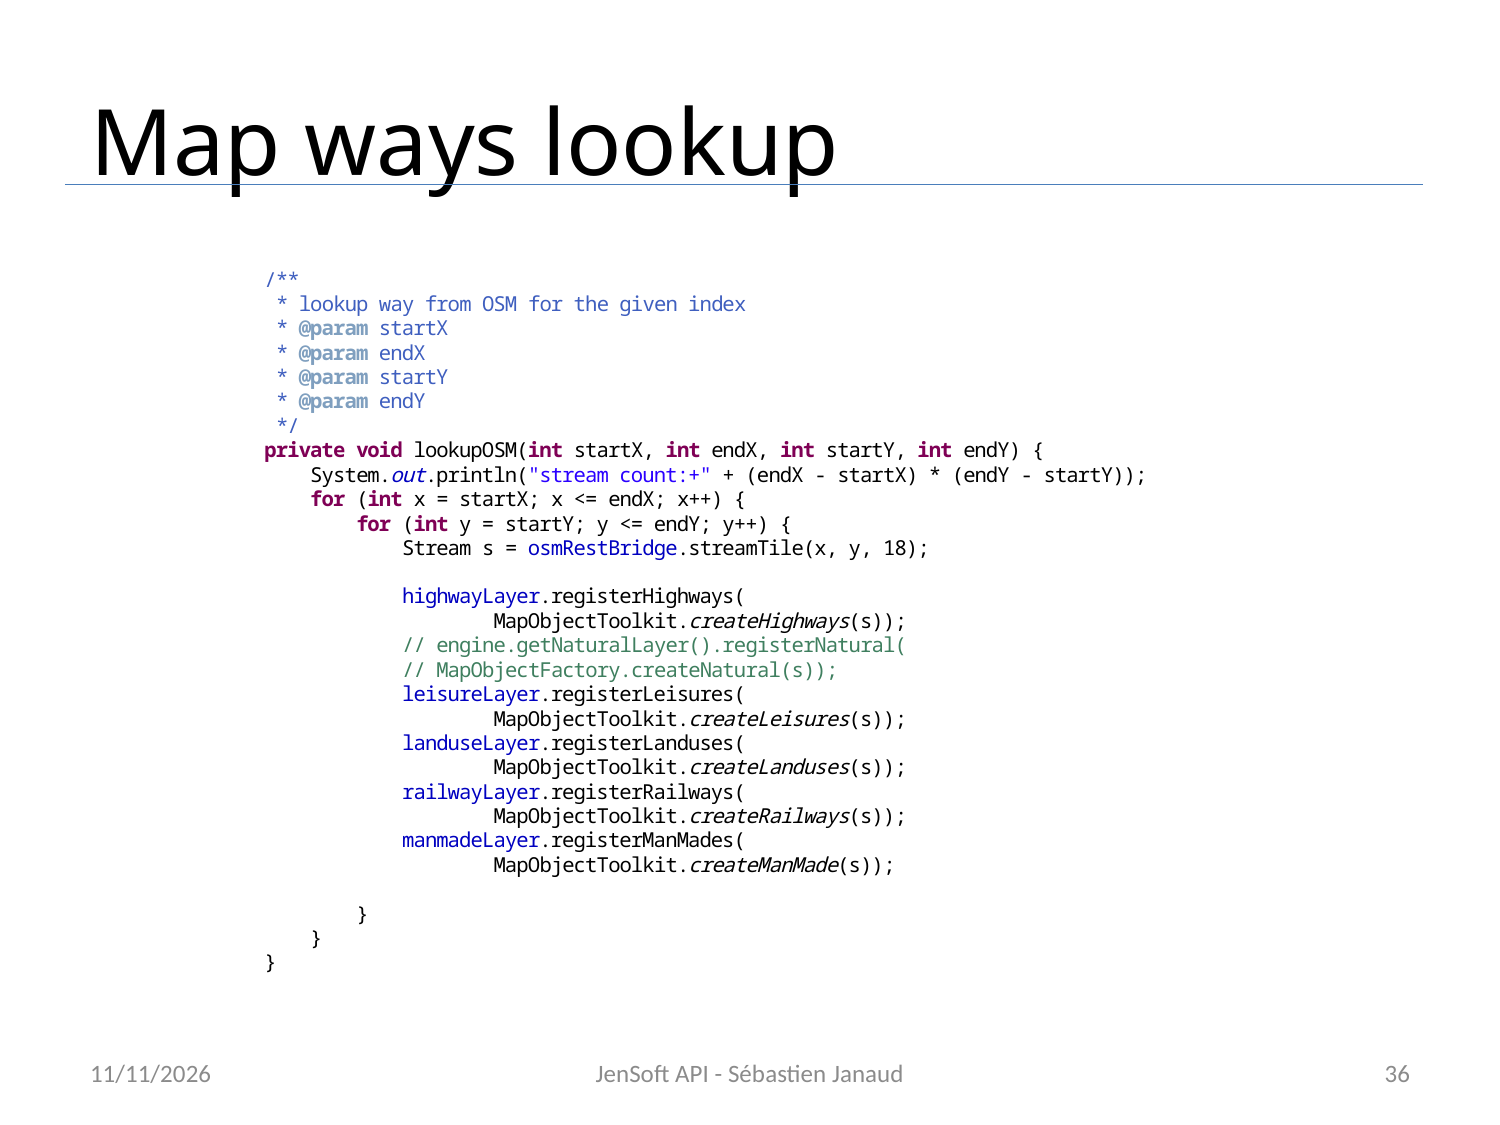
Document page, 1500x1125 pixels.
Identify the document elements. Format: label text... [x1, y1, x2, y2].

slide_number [75, 1042, 425, 1103]
footer JenSoft API - Sébastien Janaud [512, 1042, 988, 1103]
slide_number 36 [1074, 1042, 1425, 1103]
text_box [218, 243, 1164, 1000]
title Map ways lookup [75, 45, 1425, 233]
